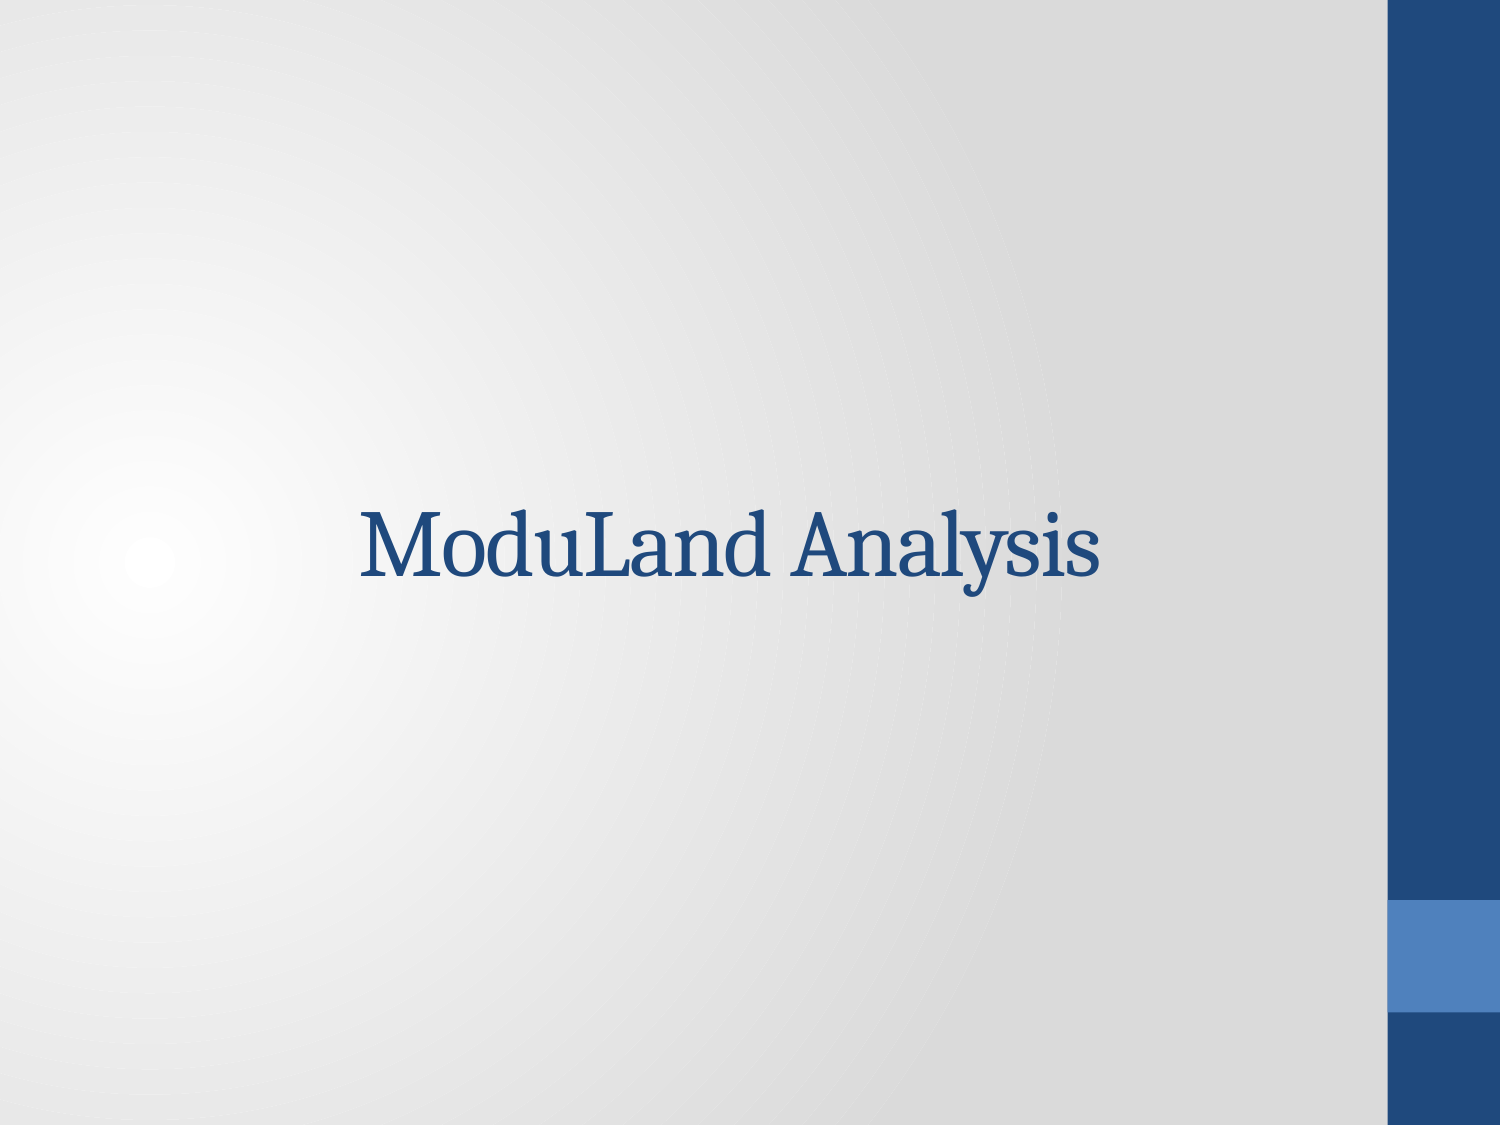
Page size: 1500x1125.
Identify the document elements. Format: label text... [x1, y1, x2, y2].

title ModuLand Analysis [64, 444, 1415, 632]
